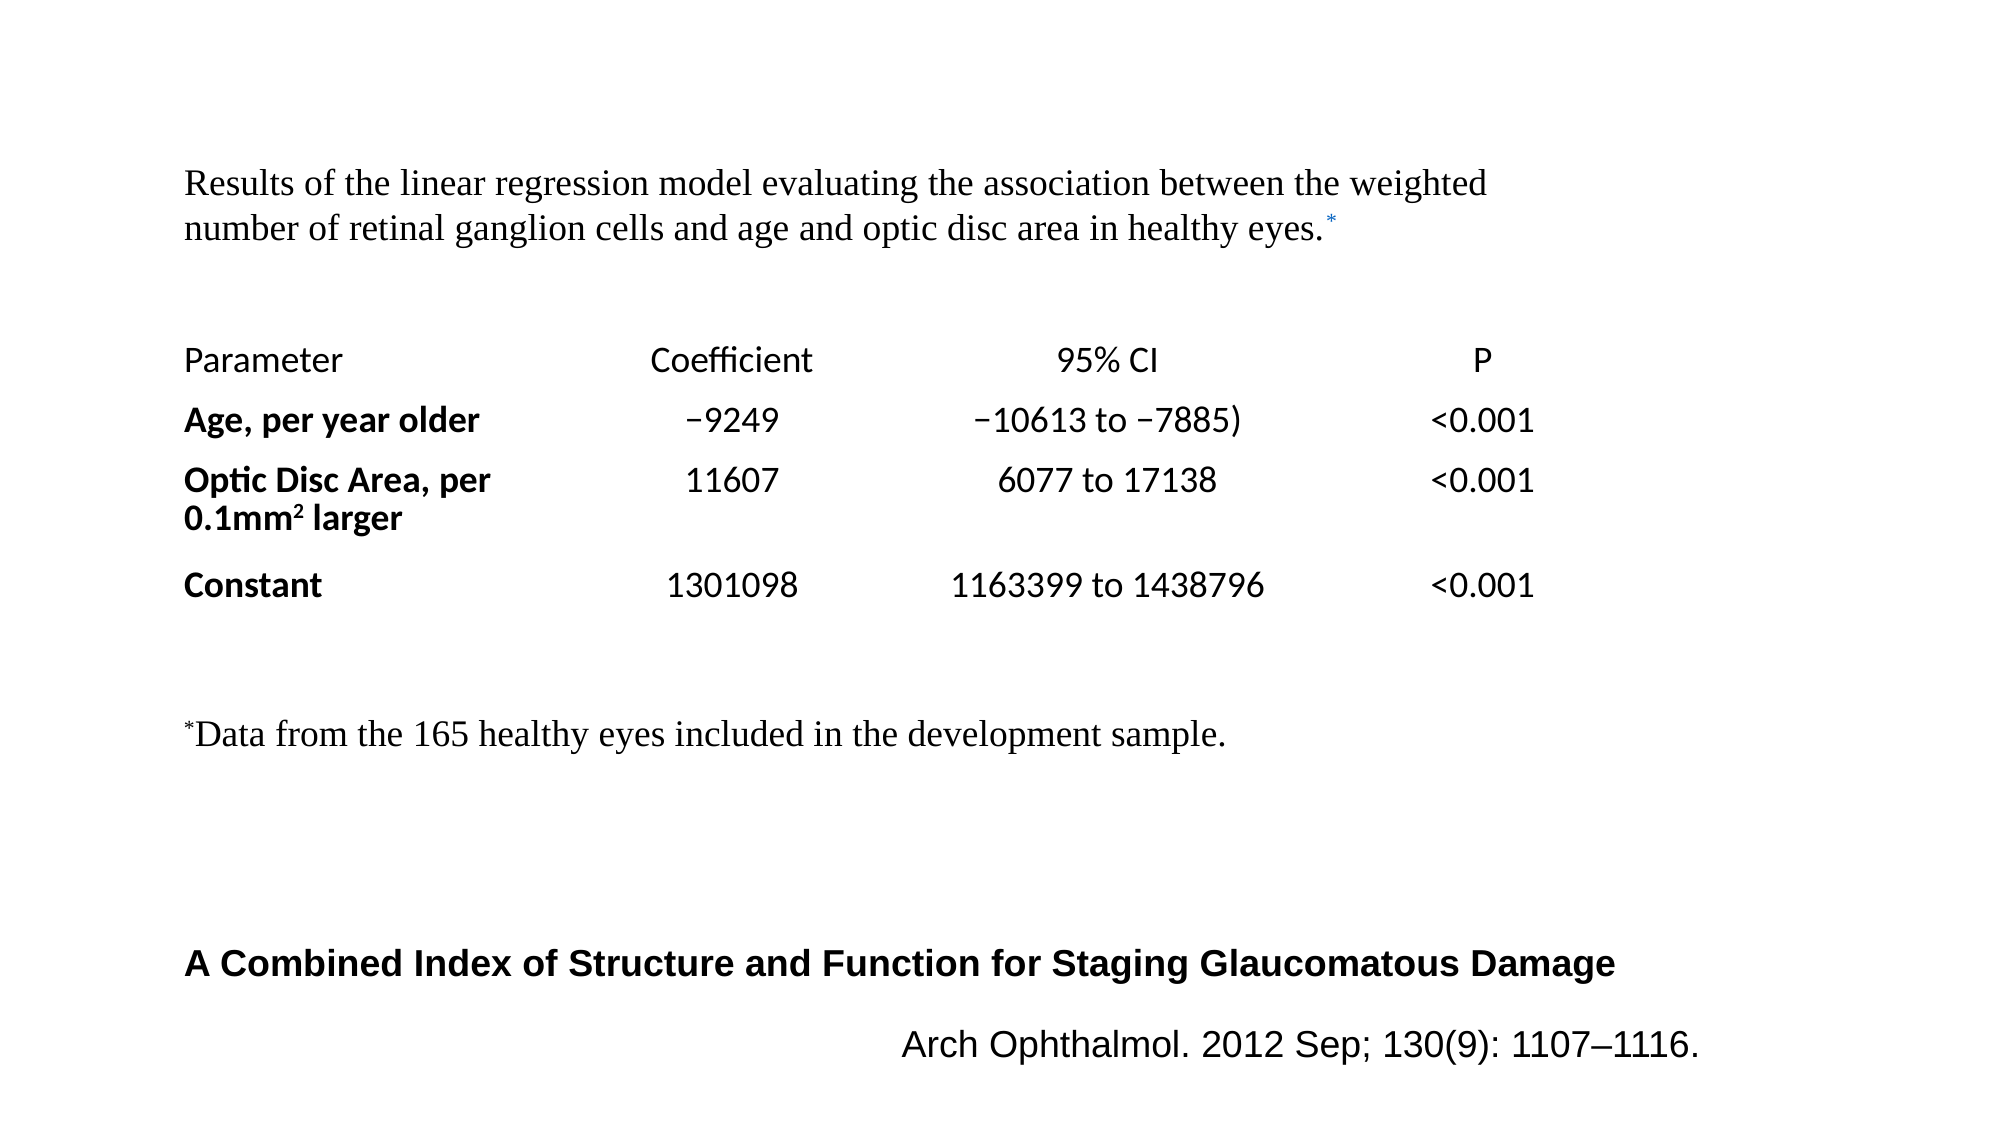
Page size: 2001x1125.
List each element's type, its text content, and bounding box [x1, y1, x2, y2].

table_cell −10613 to −7885) [920, 396, 1295, 457]
table_cell 1163399 to 1438796 [920, 562, 1295, 622]
table_cell −9249 [544, 396, 920, 457]
table_header Parameter [169, 336, 544, 396]
table_cell Constant [169, 562, 544, 622]
table_cell Optic Disc Area, per 0.1mm2 larger [169, 457, 544, 562]
text_box A Combined Index of Structure and Function for Staging Glaucomatous Damage [169, 931, 1724, 992]
text_box *Data from the 165 healthy eyes included in the development sample. [169, 702, 1365, 762]
table_cell 6077 to 17138 [920, 457, 1295, 562]
table_header Coefficient [544, 336, 920, 396]
table_cell <0.001 [1295, 562, 1670, 622]
table_cell 1301098 [544, 562, 920, 622]
text_box Arch Ophthalmol. 2012 Sep; 130(9): 1107–1116. [886, 1012, 1716, 1073]
table_header P [1295, 336, 1670, 396]
table_cell <0.001 [1295, 396, 1670, 457]
text_box Results of the linear regression model evaluating the association between the weighted number of retinal ganglion cells and age and optic disc area in healthy eyes.* [169, 150, 1596, 256]
table_cell 11607 [544, 457, 920, 562]
table_cell Age, per year older [169, 396, 544, 457]
table_cell <0.001 [1295, 457, 1670, 562]
table_header 95% CI [920, 336, 1295, 396]
